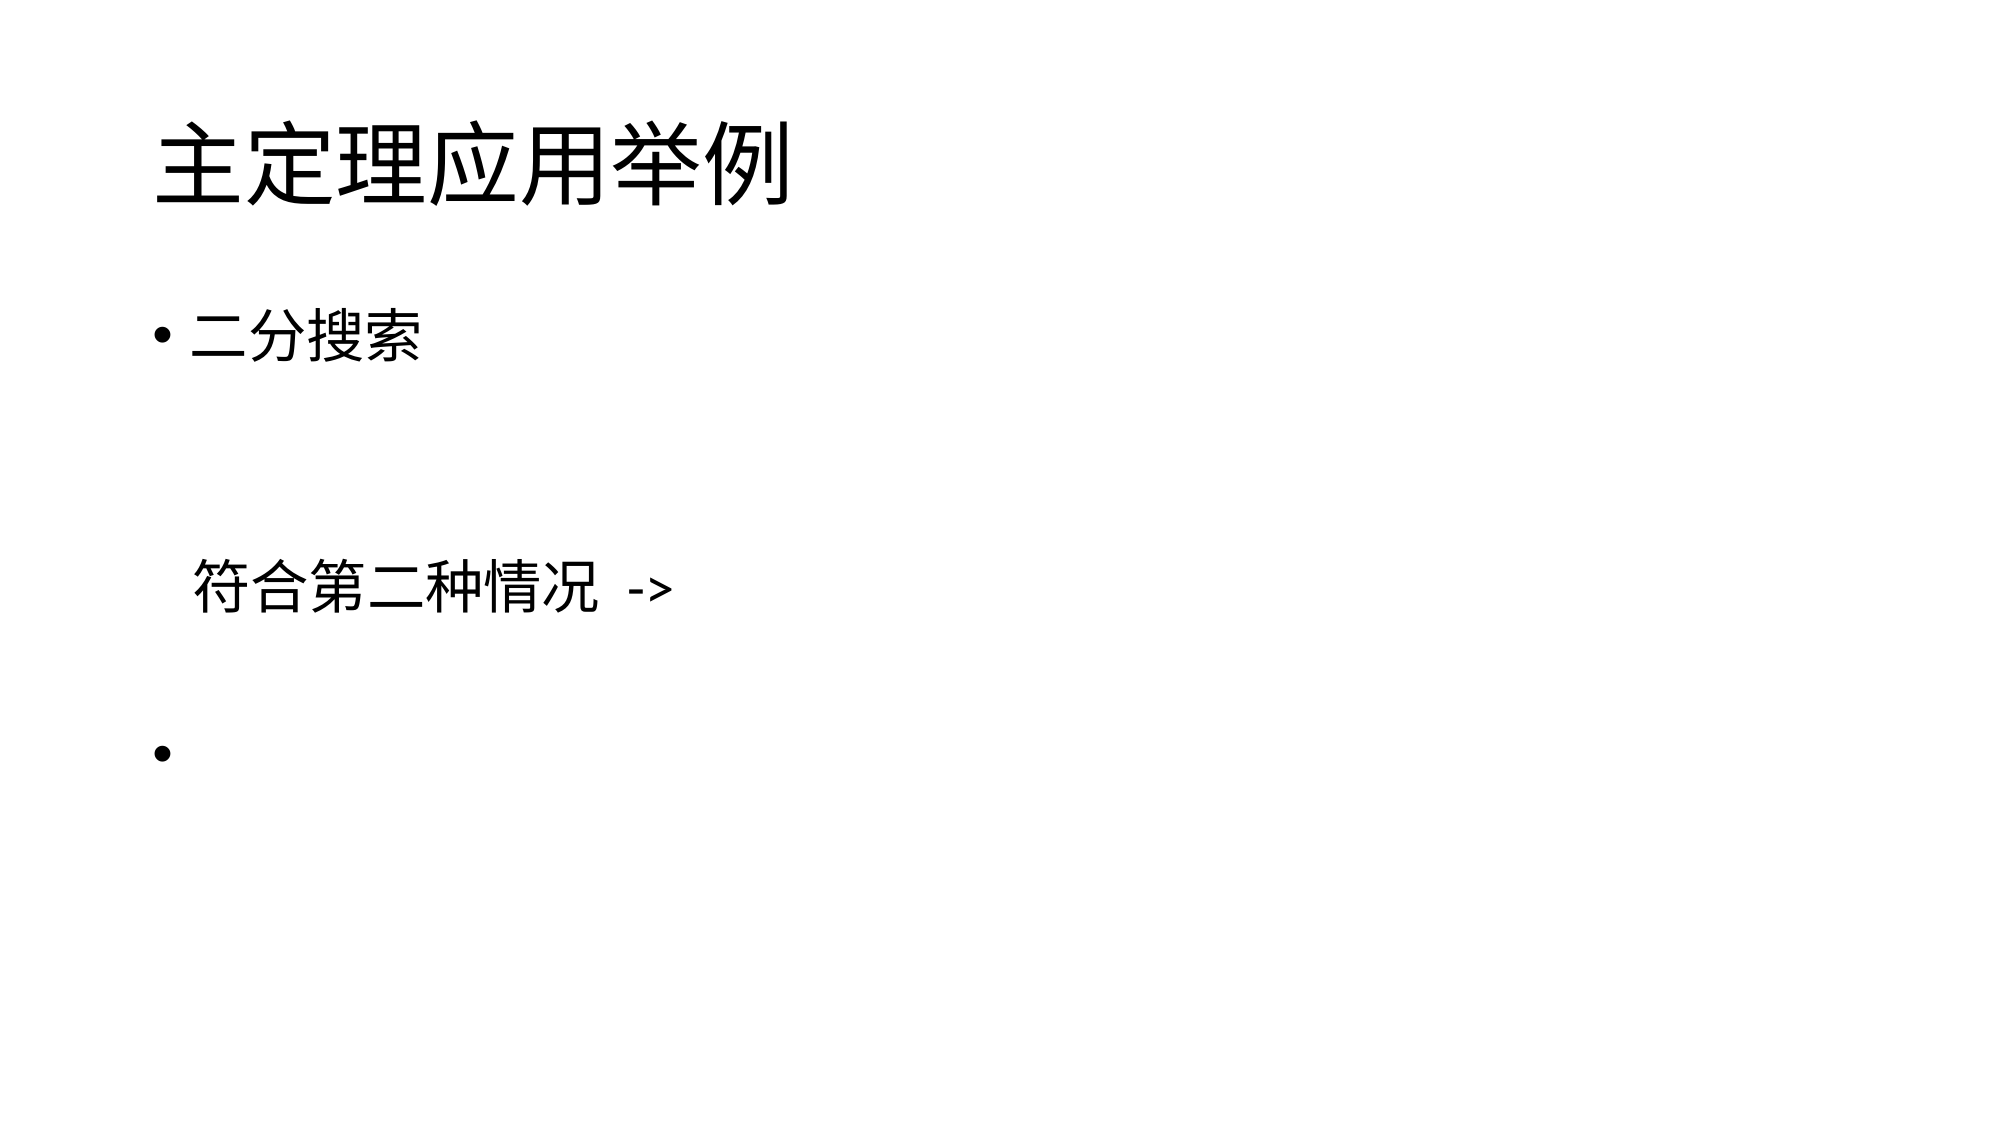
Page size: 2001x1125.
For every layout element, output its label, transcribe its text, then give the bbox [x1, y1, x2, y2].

title 主定理应用举例 [137, 59, 1863, 278]
